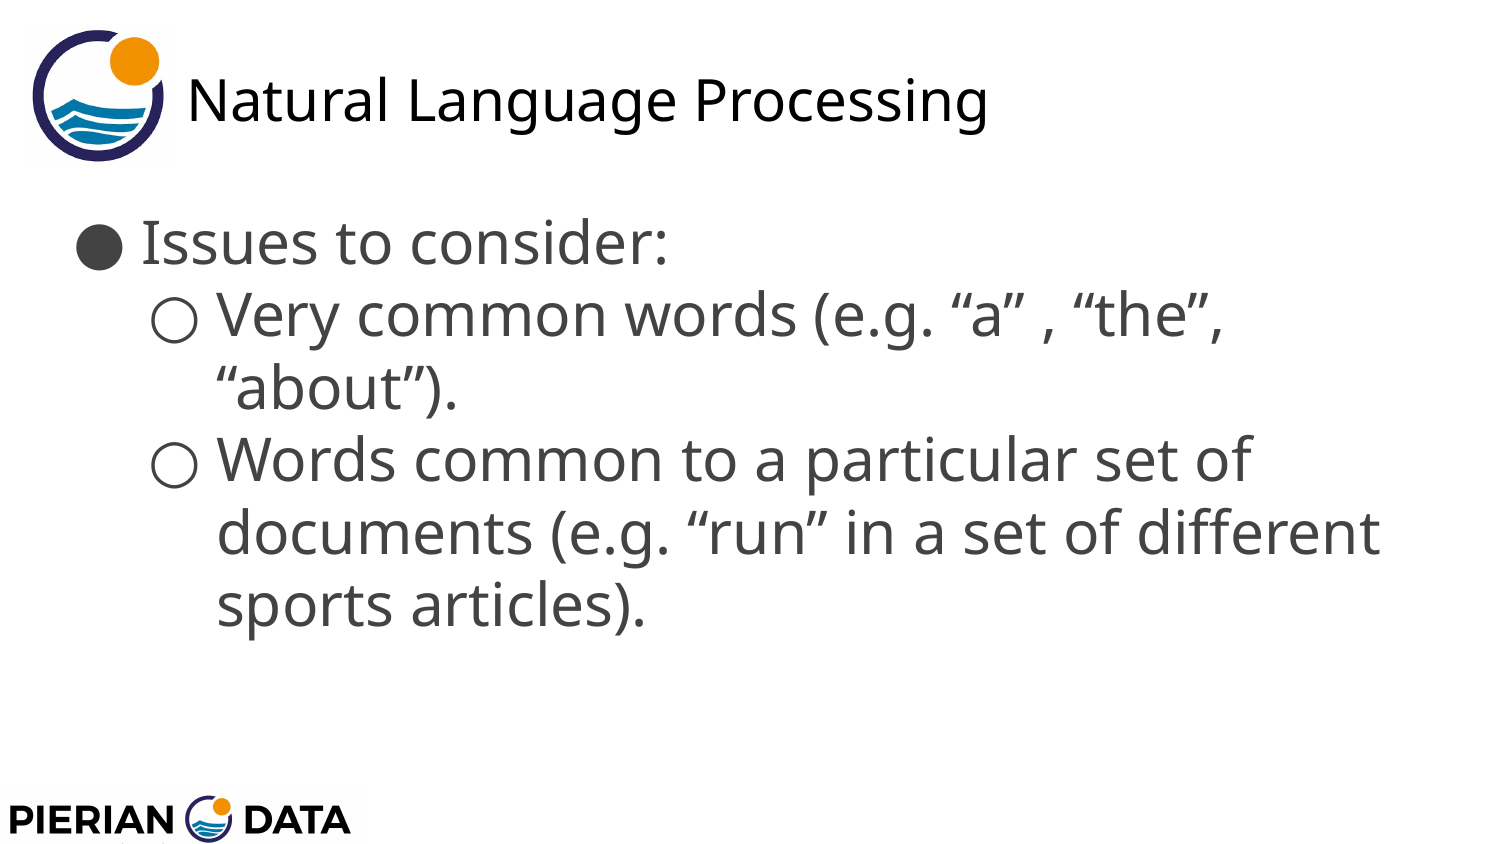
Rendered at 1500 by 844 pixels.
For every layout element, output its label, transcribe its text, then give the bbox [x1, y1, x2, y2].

title Natural Language Processing [176, 48, 1449, 143]
list Issues to consider: Very common words (e.g. “a” , “the”, “about”). Words common to a particular set of documents (e.g. “run” in a set of different sports articles). [51, 189, 1476, 750]
picture [24, 24, 172, 167]
picture [0, 787, 368, 844]
